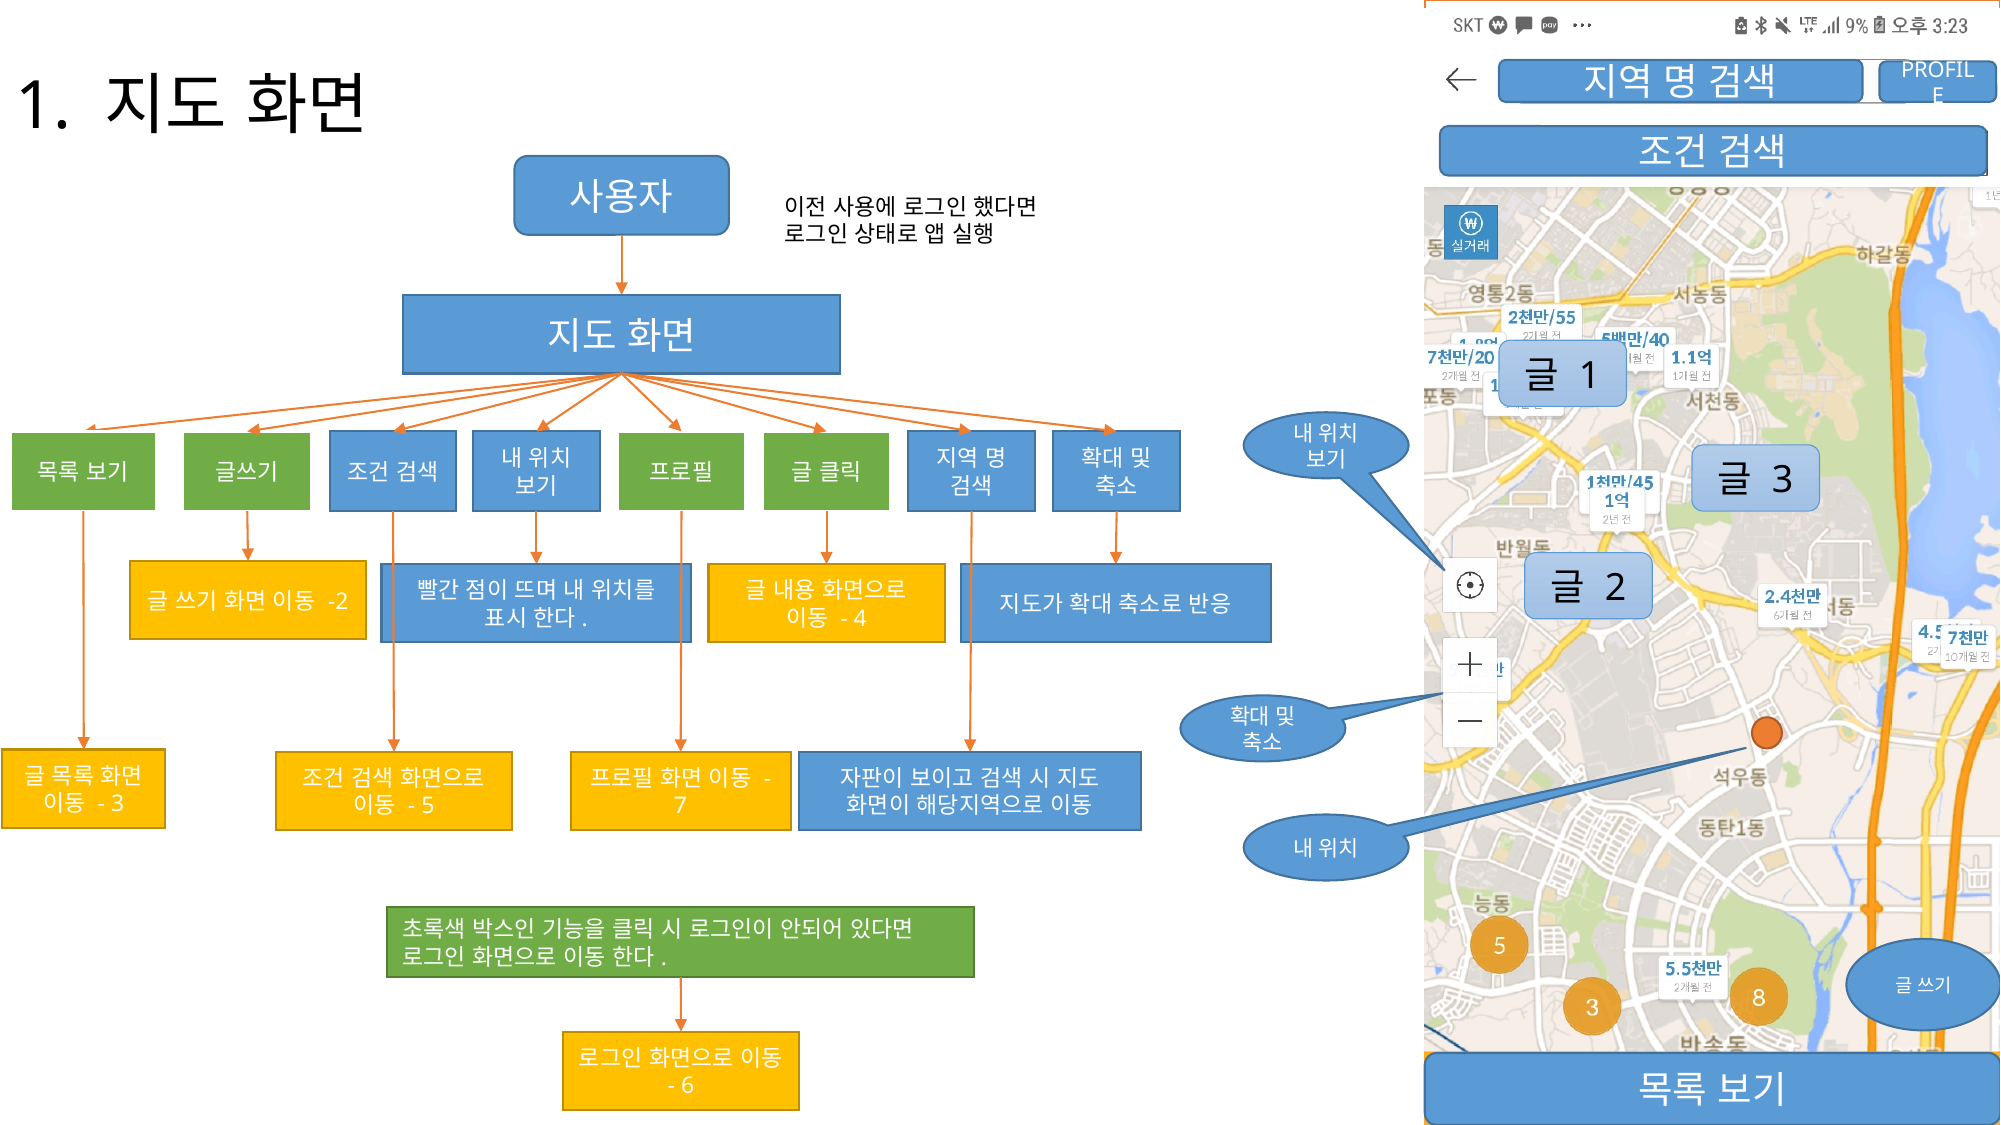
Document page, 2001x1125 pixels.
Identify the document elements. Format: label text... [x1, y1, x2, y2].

text_box 빨간 점이 뜨며 내 위치를 표시 한다. [395, 563, 680, 643]
text_box 지역 명 검색 [907, 432, 1036, 512]
text_box 확대 및 축소 [1052, 430, 1181, 512]
text_box 글 클릭 [761, 432, 892, 513]
text_box 빨간 점이 뜨며 내 위치를 표시 한다. [683, 563, 692, 643]
text_box 글 내용 화면으로 이동 - 4 [707, 563, 946, 643]
text_box 조건 검색 [329, 432, 457, 512]
text_box 목록 보기 [9, 430, 158, 513]
text_box 지도가 확대 축소로 반응 [972, 563, 1272, 643]
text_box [247, 373, 393, 432]
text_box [621, 373, 1117, 432]
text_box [83, 373, 247, 432]
text_box 로그인 화면으로 이동 - 6 [562, 1031, 800, 1111]
text_box [1725, 0, 2000, 8]
text_box 빨간 점이 뜨며 내 위치를 표시 한다. [380, 563, 392, 643]
text_box 내 위치 보기 [472, 432, 601, 512]
text_box 지도 화면 [402, 294, 841, 373]
text_box 프로필 화면 이동 -7 [570, 751, 792, 831]
text_box 지도가 확대 축소로 반응 [960, 563, 970, 643]
text_box 초록색 박스인 기능을 클릭 시 로그인이 안되어 있다면 로그인 화면으로 이동 한다. [386, 906, 975, 978]
text_box 이전 사용에 로그인 했다면 로그인 상태로 앱 실행 [769, 184, 1075, 255]
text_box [536, 373, 621, 432]
text_box 내 위치 보기 [1242, 411, 1424, 554]
text_box 프로필 [616, 432, 747, 513]
text_box 조건 검색 화면으로 이동 - 5 [275, 751, 513, 831]
picture [1424, 8, 2000, 1125]
title 1. 지도 화면 [0, 0, 1725, 216]
text_box 글 쓰기 화면 이동 -2 [129, 560, 367, 640]
text_box 자판이 보이고 검색 시 지도 화면이 해당지역으로 이동 [798, 751, 1142, 831]
text_box 사용자 [513, 154, 730, 236]
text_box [393, 373, 536, 432]
text_box 글 목록 화면 이동 - 3 [1, 748, 166, 829]
text_box 글쓰기 [181, 432, 313, 513]
text_box 확대 및 축소 [1179, 694, 1424, 763]
text_box 내 위치 [1242, 813, 1424, 882]
